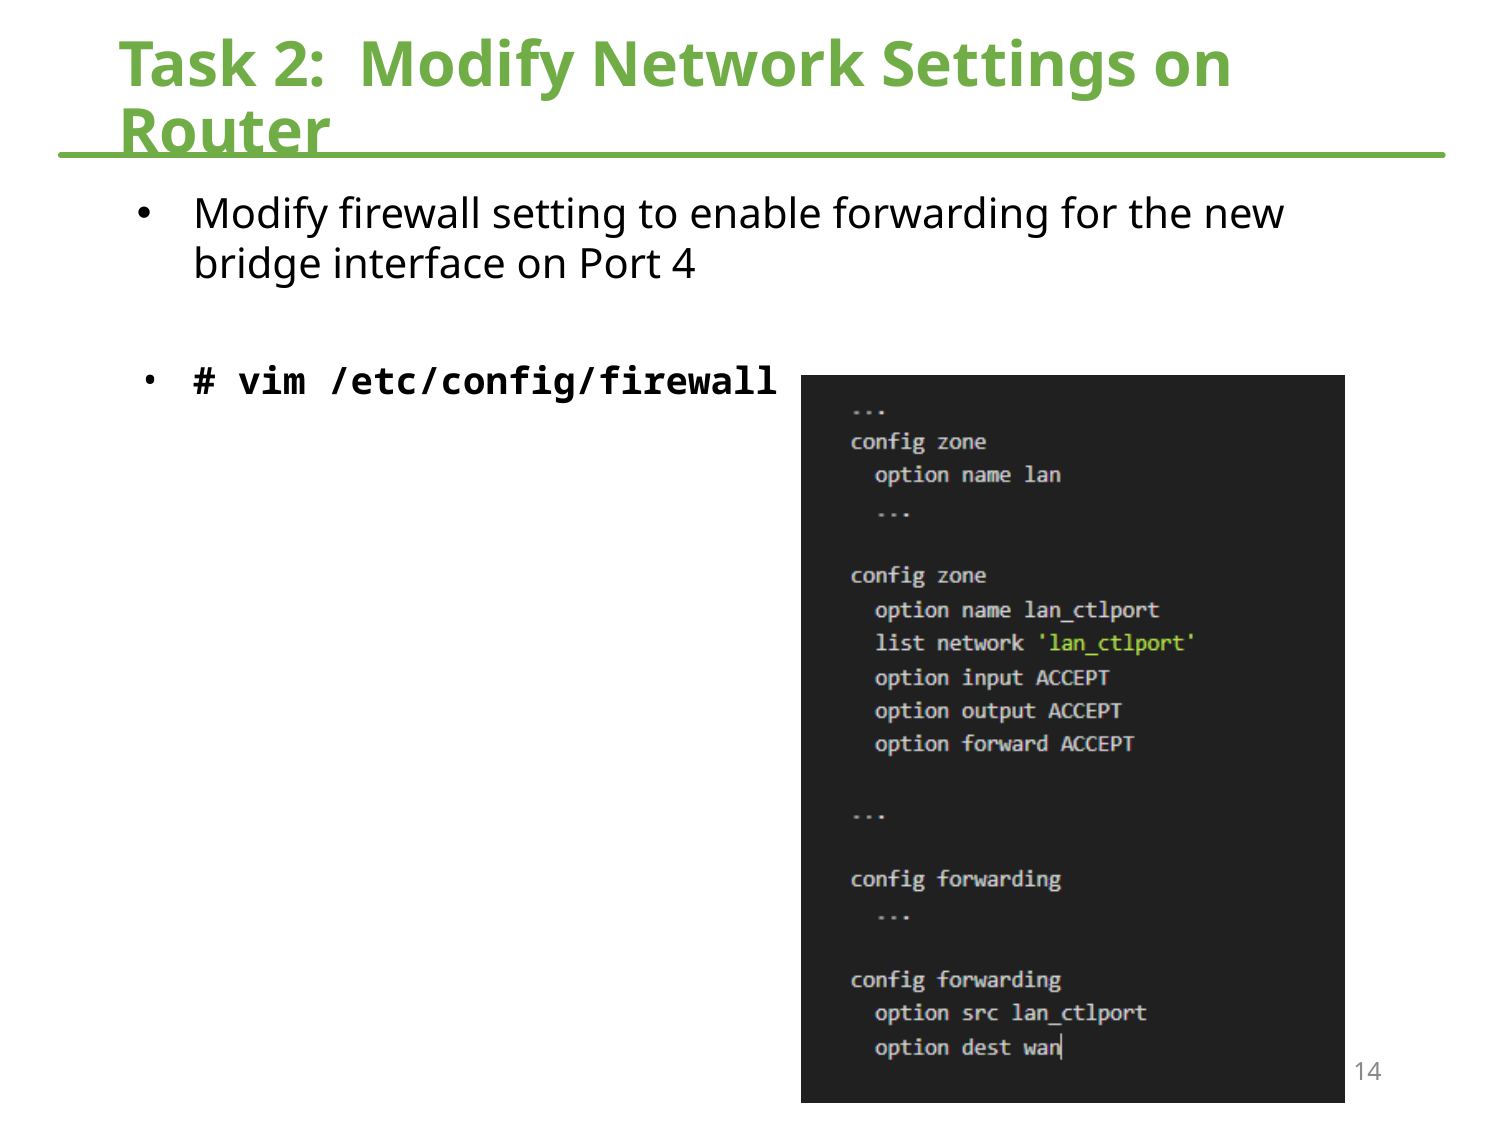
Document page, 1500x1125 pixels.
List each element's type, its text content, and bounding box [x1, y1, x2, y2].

picture [801, 374, 1345, 1103]
list Modify firewall setting to enable forwarding for the new bridge interface on Port 4 # vim /etc/config/firewall [103, 179, 1397, 1081]
slide_number 14 [1348, 1042, 1397, 1103]
title Task 2: Modify Network Settings on Router [103, 43, 1454, 156]
